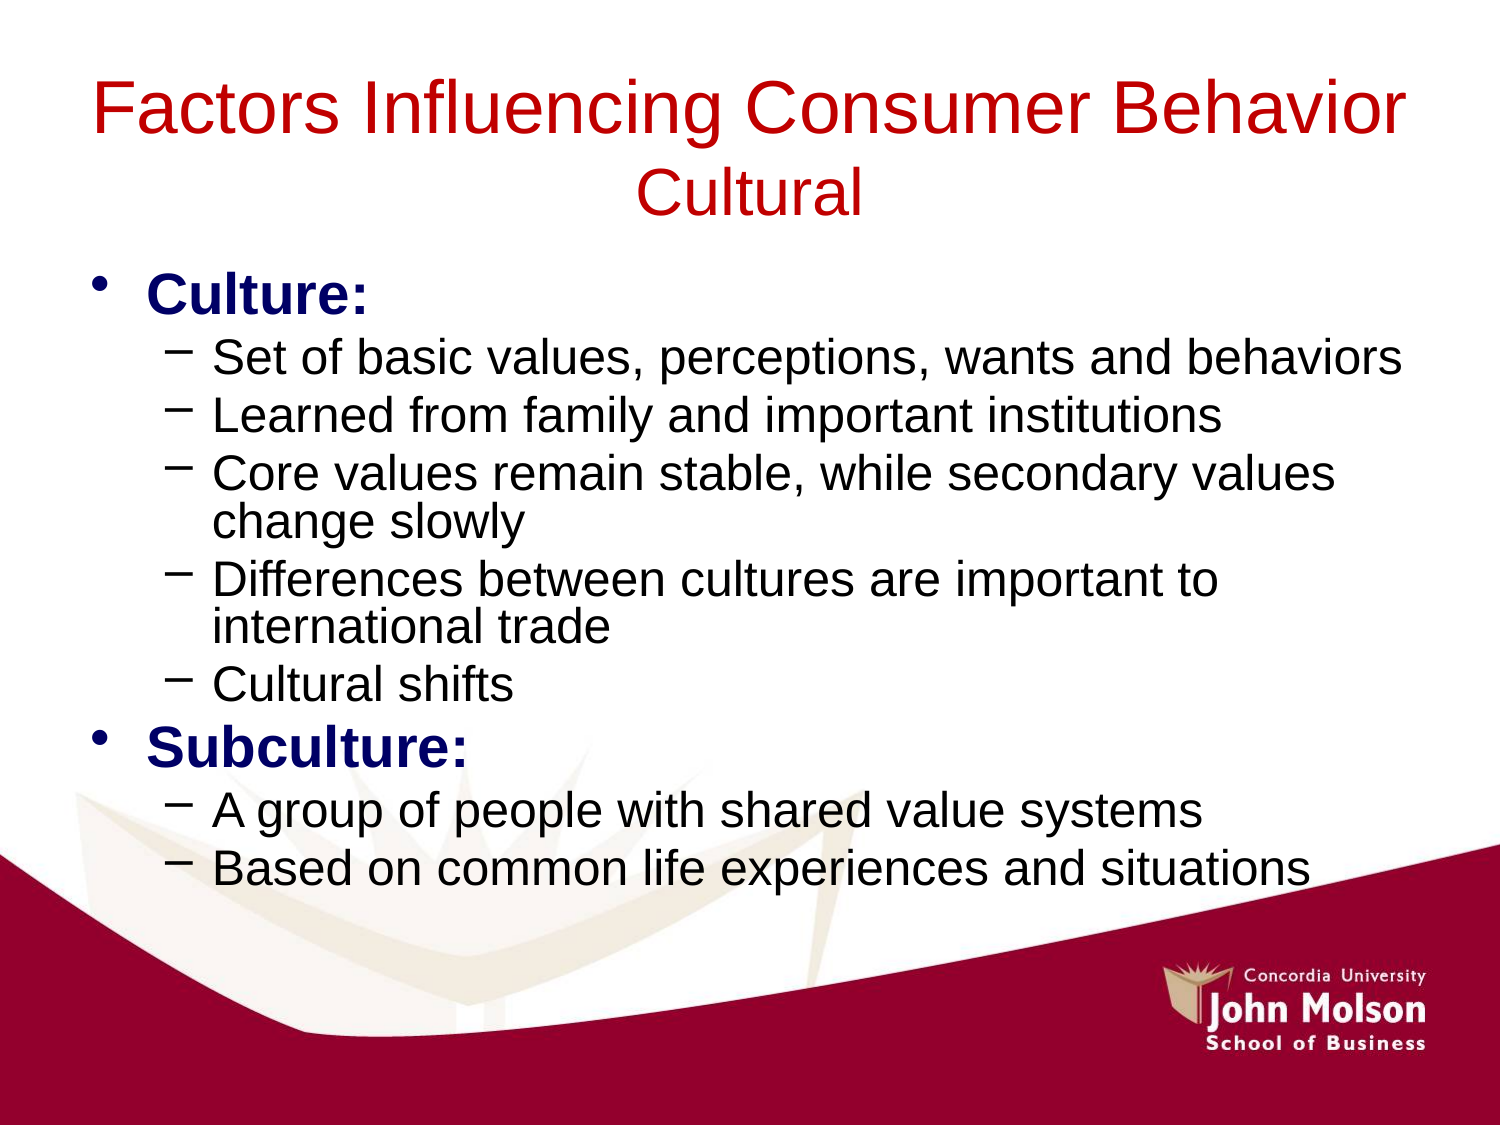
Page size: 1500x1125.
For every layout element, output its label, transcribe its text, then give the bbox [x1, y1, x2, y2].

list Culture: Set of basic values, perceptions, wants and behaviors Learned from family and important institutions Core values remain stable, while secondary values change slowly Differences between cultures are important to international trade Cultural shifts Subculture: A group of people with shared value systems Based on common life experiences and situations [74, 262, 1426, 1006]
picture [0, 0, 1500, 1125]
title Factors Influencing Consumer Behavior Cultural [74, 87, 1426, 200]
